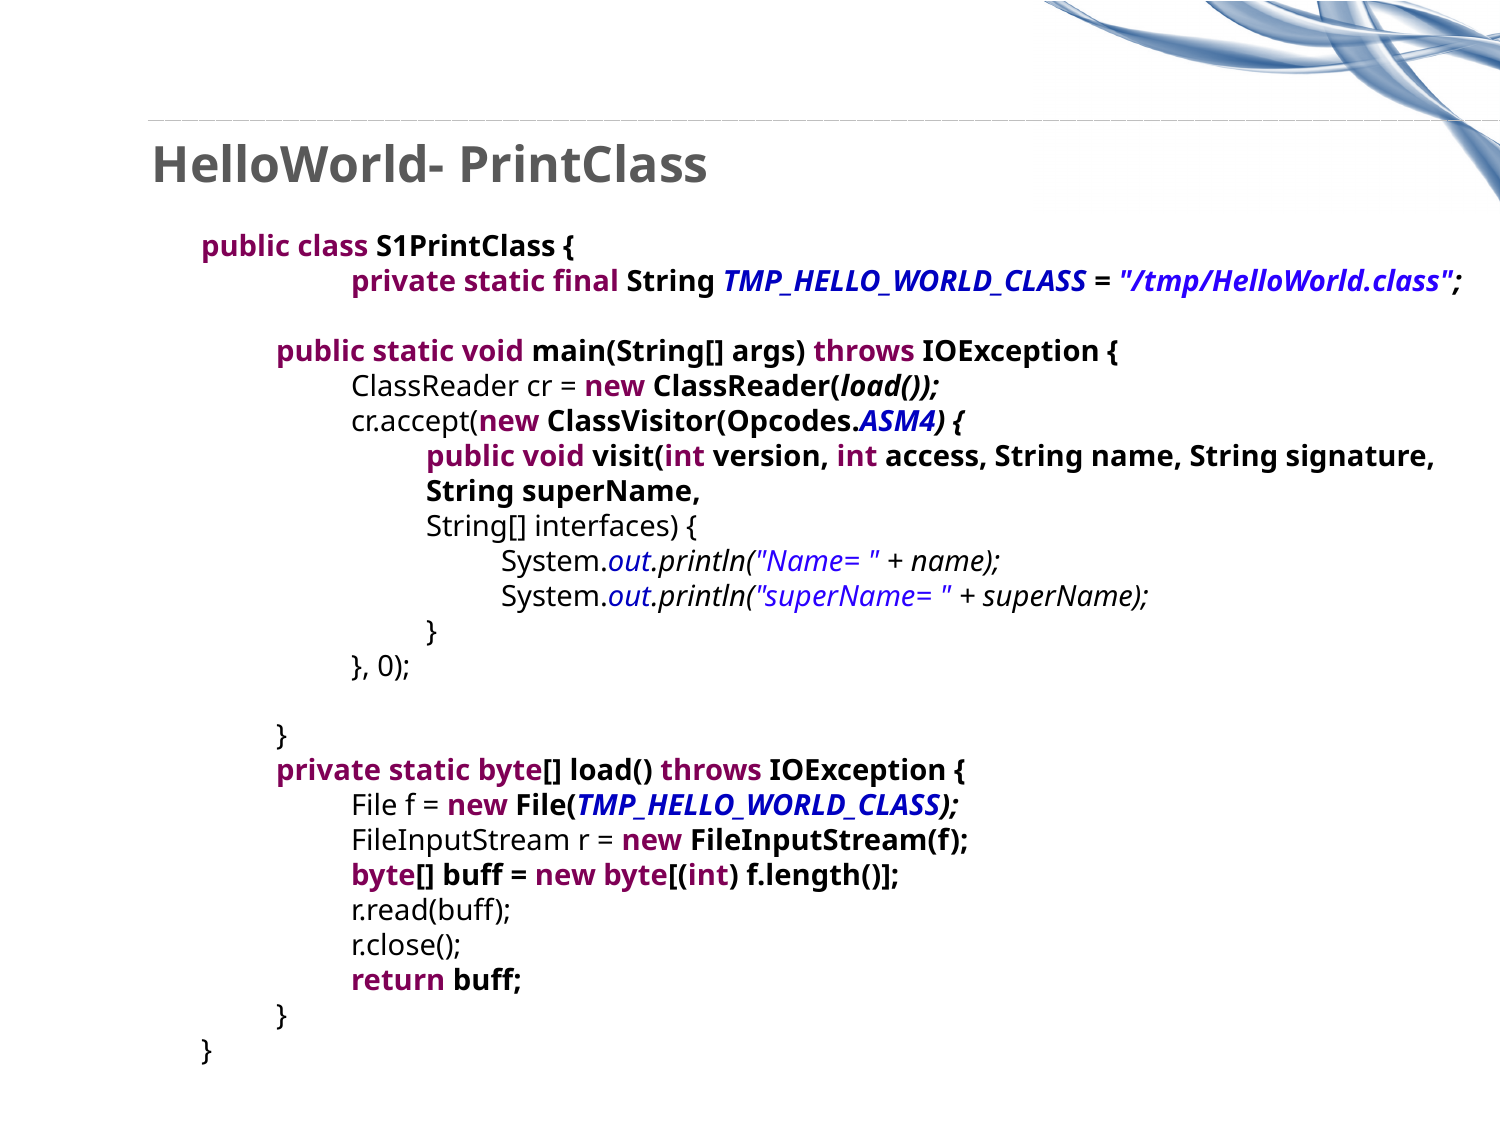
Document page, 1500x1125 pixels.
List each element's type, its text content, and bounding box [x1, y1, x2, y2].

text_box public class S1PrintClass { private static final String TMP_HELLO_WORLD_CLASS = "/tmp/HelloWorld.class"; public static void main(String[] args) throws IOException { ClassReader cr = new ClassReader(load()); cr.accept(new ClassVisitor(Opcodes.ASM4) { public void visit(int version, int access, String name, String signature, String superName, String[] interfaces) { System.out.println("Name= " + name); System.out.println("superName= " + superName); } }, 0); } private static byte[] load() throws IOException { File f = new File(TMP_HELLO_WORLD_CLASS); FileInputStream r = new FileInputStream(f); byte[] buff = new byte[(int) f.length()]; r.read(buff); r.close(); return buff; } } [186, 219, 1495, 1074]
title HelloWorld- PrintClass [136, 128, 1487, 197]
